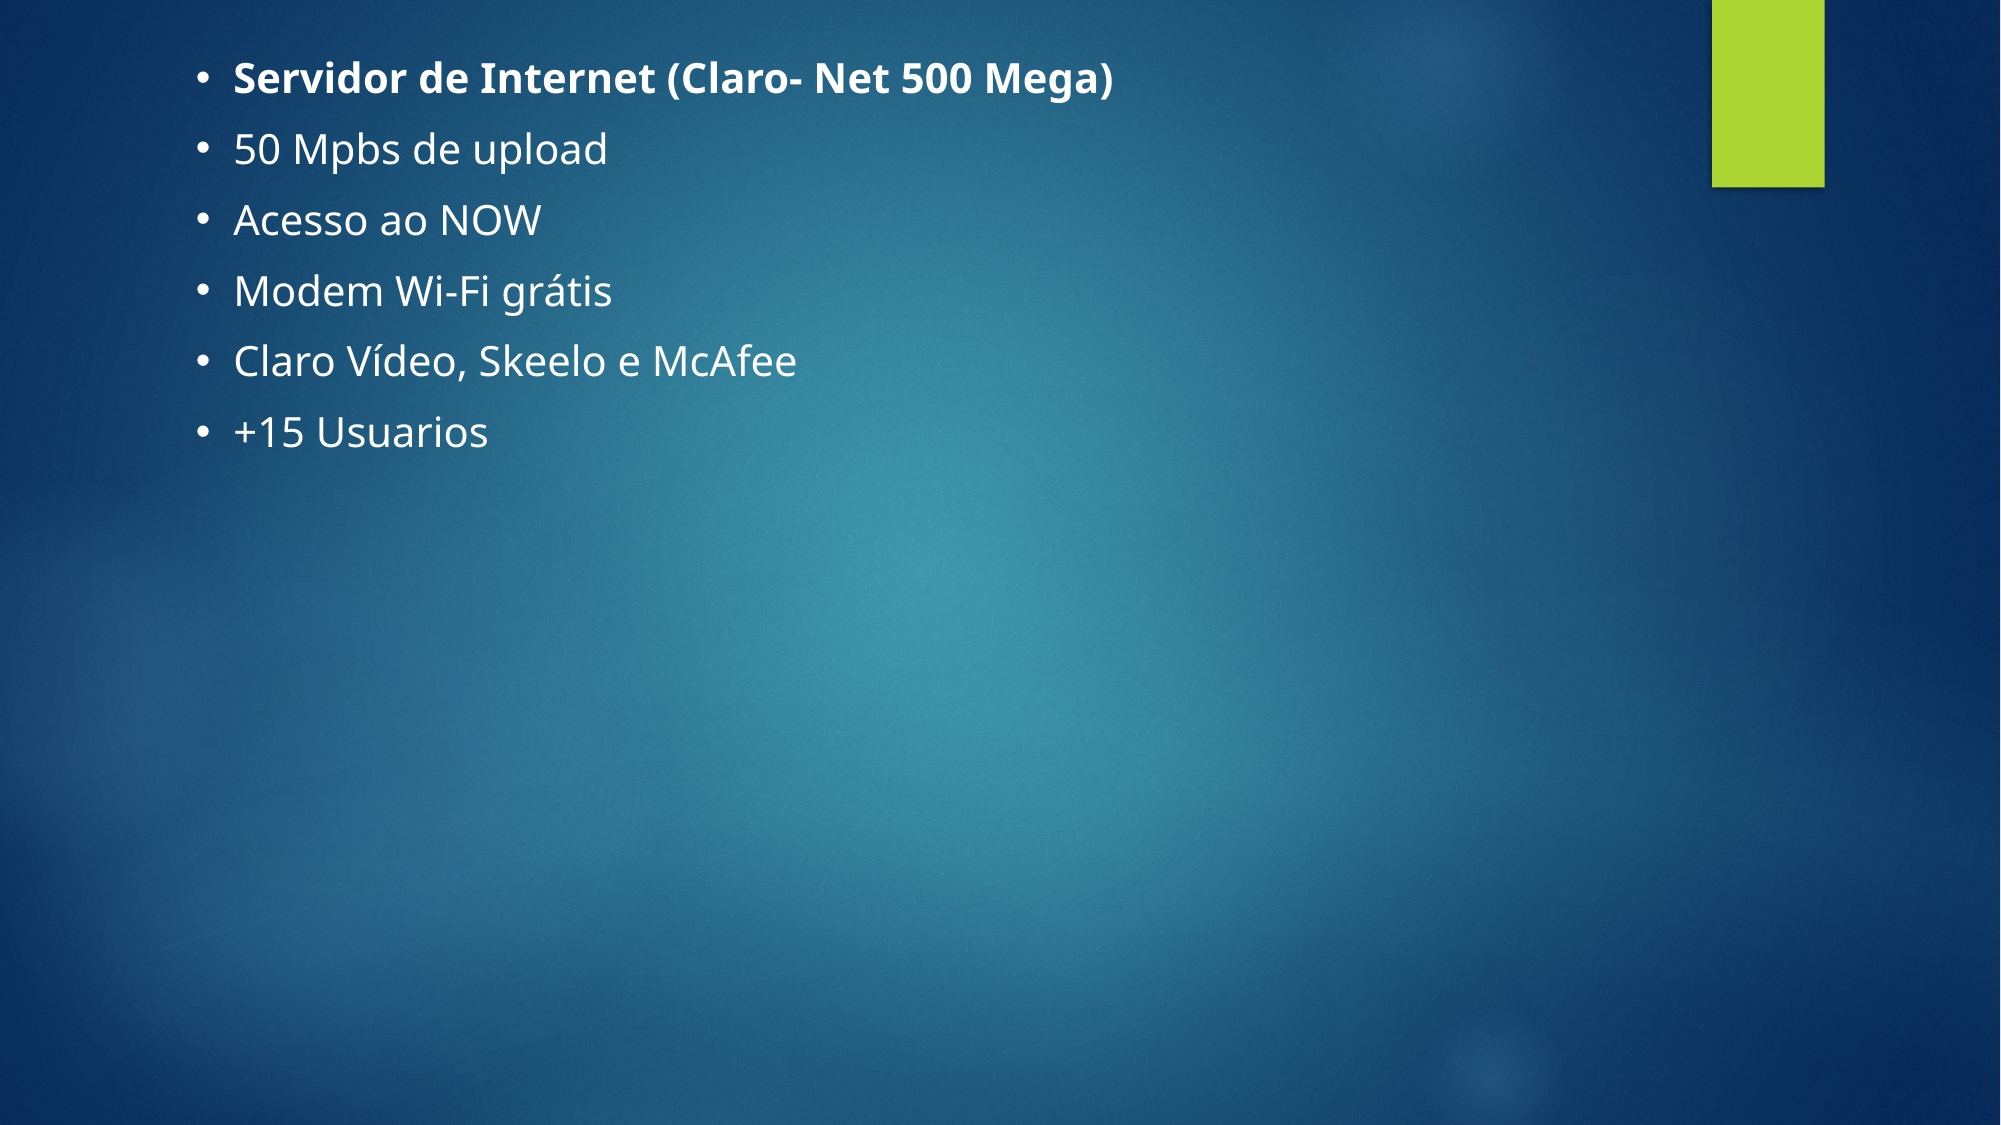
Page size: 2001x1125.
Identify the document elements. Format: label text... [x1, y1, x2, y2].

list Servidor de Internet (Claro- Net 500 Mega) 50 Mpbs de upload Acesso ao NOW Modem Wi-Fi grátis Claro Vídeo, Skeelo e McAfee +15 Usuarios [181, 44, 1649, 1025]
picture [0, 0, 2001, 1125]
